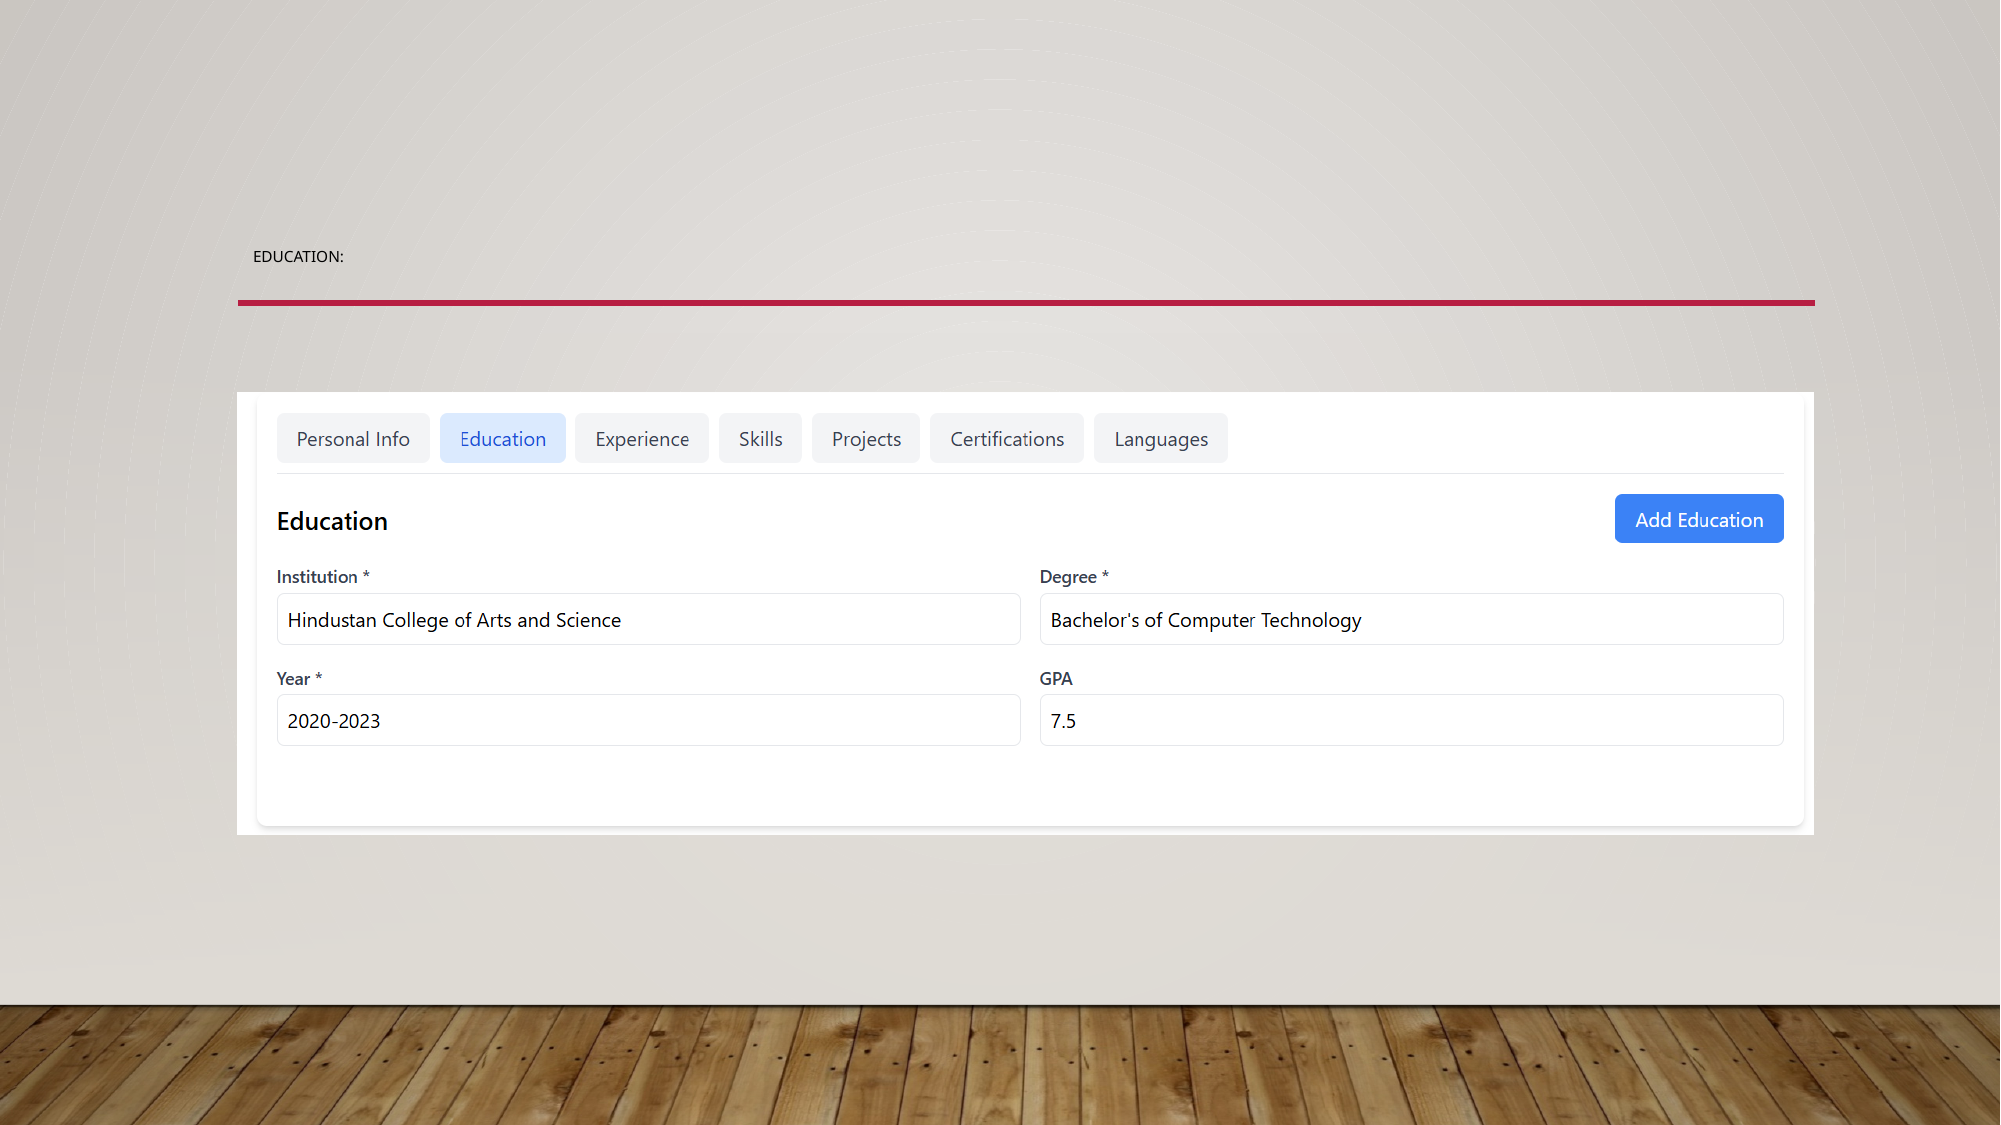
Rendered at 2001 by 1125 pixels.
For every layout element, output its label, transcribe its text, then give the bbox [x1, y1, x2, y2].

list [237, 392, 1814, 835]
picture [0, 1005, 2000, 1125]
title Education: [238, 241, 1814, 305]
